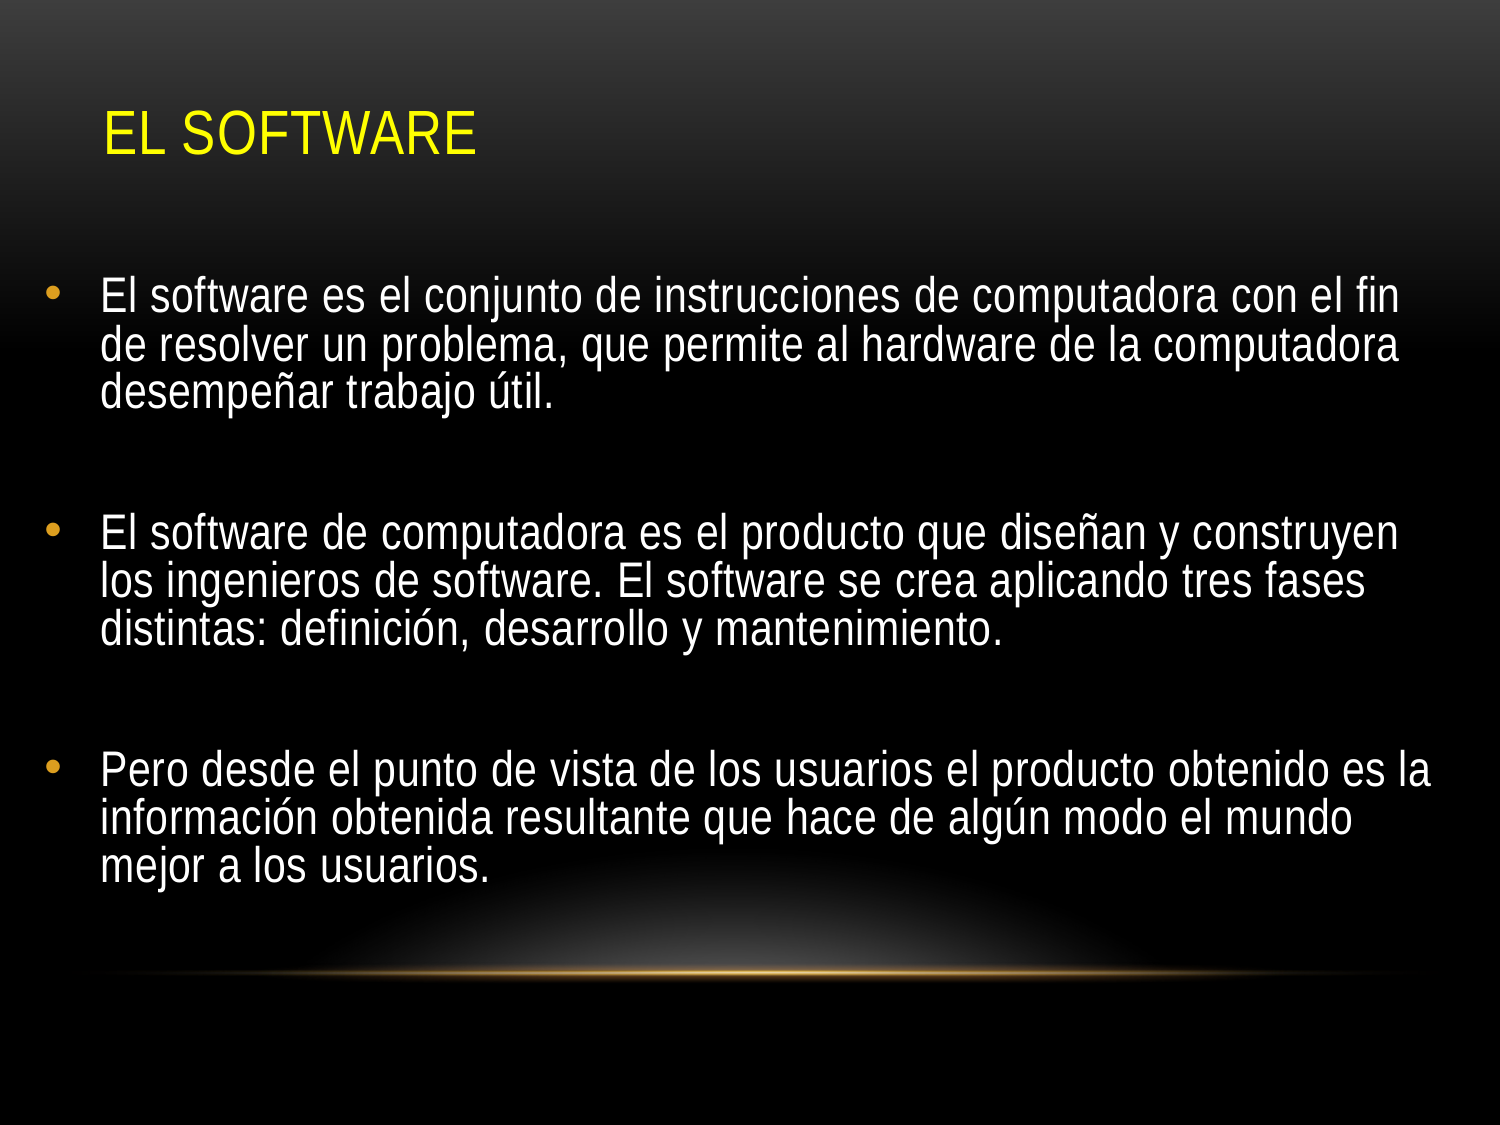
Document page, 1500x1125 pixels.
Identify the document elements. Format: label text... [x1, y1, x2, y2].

picture [0, 0, 1500, 1125]
list El software es el conjunto de instrucciones de computadora con el fin de resolver un problema, que permite al hardware de la computadora desempeñar trabajo útil. El software de computadora es el producto que diseñan y construyen los ingenieros de software. El software se crea aplicando tres fases distintas: definición, desarrollo y mantenimiento. Pero desde el punto de vista de los usuarios el producto obtenido es la información obtenida resultante que hace de algún modo el mundo mejor a los usuarios. [29, 267, 1471, 1053]
title El Software [88, 78, 1361, 181]
